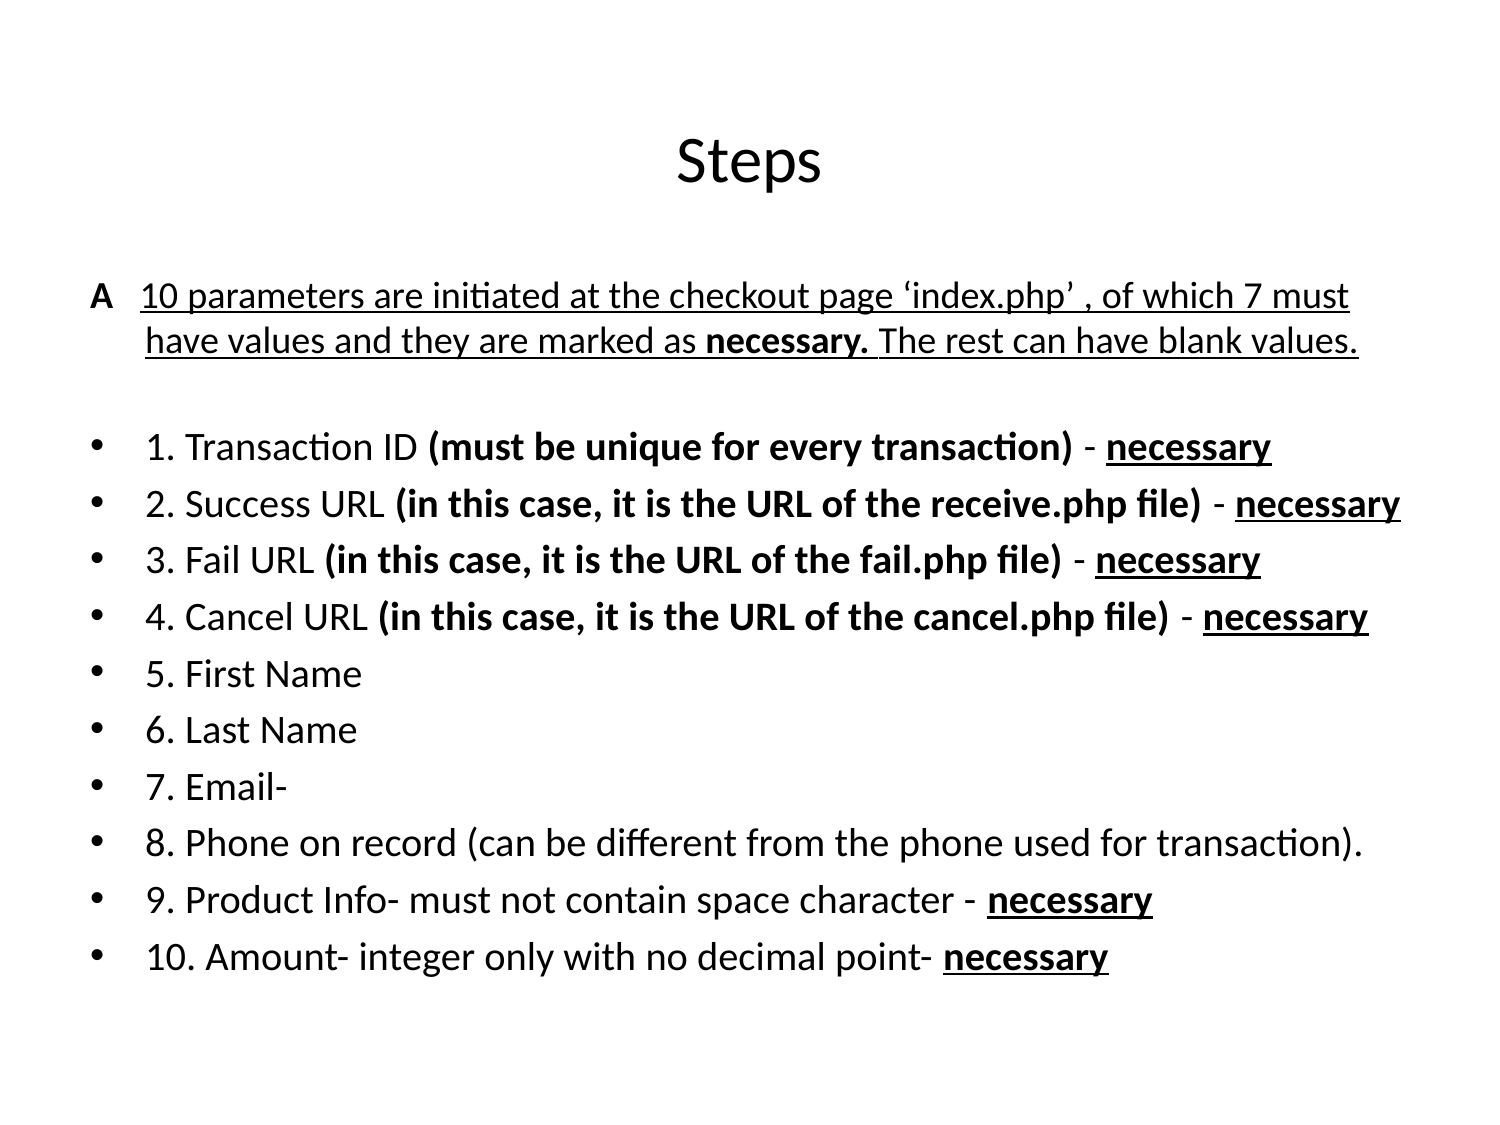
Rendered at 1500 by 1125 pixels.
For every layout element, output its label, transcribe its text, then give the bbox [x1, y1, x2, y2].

title Steps [75, 62, 1425, 250]
list A 10 parameters are initiated at the checkout page ‘index.php’ , of which 7 must have values and they are marked as necessary. The rest can have blank values. 1. Transaction ID (must be unique for every transaction) - necessary 2. Success URL (in this case, it is the URL of the receive.php file) - necessary 3. Fail URL (in this case, it is the URL of the fail.php file) - necessary 4. Cancel URL (in this case, it is the URL of the cancel.php file) - necessary 5. First Name 6. Last Name 7. Email- 8. Phone on record (can be different from the phone used for transaction). 9. Product Info- must not contain space character - necessary 10. Amount- integer only with no decimal point- necessary [75, 262, 1425, 1005]
